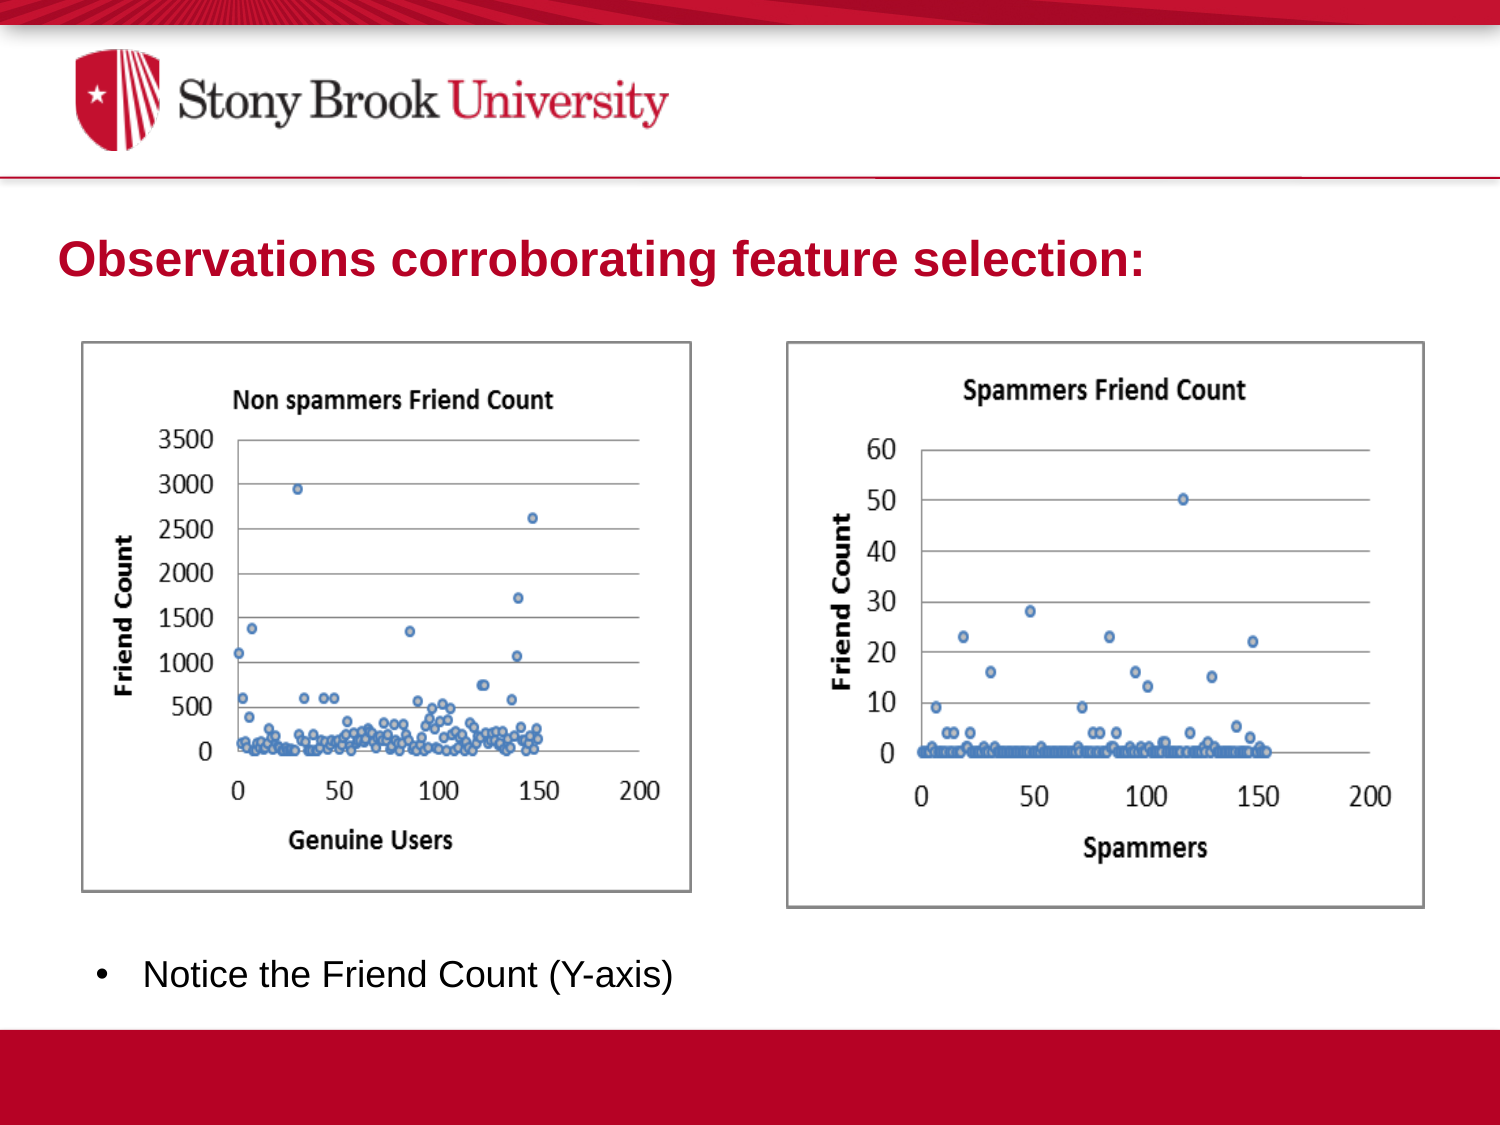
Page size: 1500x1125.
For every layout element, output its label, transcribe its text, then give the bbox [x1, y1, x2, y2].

text_box Observations corroborating feature selection: [42, 219, 1298, 295]
picture [80, 341, 692, 893]
picture [785, 341, 1426, 909]
picture [0, 0, 1500, 25]
text_box Notice the Friend Count (Y-axis) [80, 943, 839, 1003]
